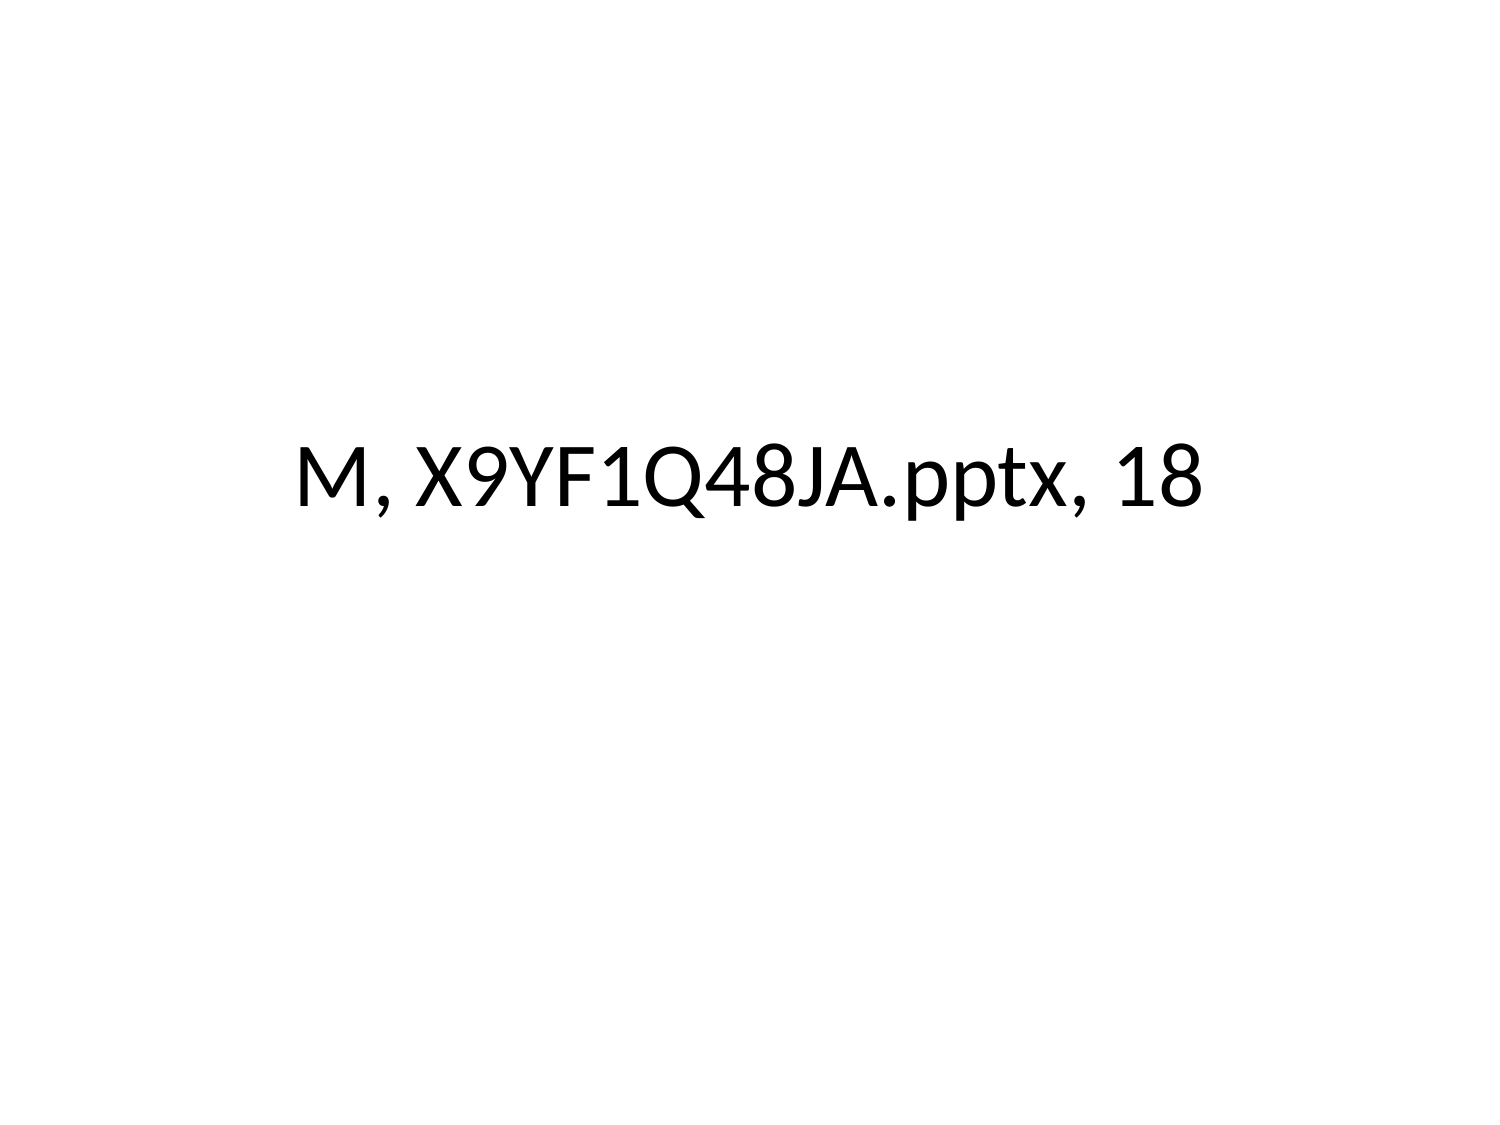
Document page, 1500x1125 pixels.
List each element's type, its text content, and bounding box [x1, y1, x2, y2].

title M, X9YF1Q48JA.pptx, 18 [112, 349, 1388, 591]
